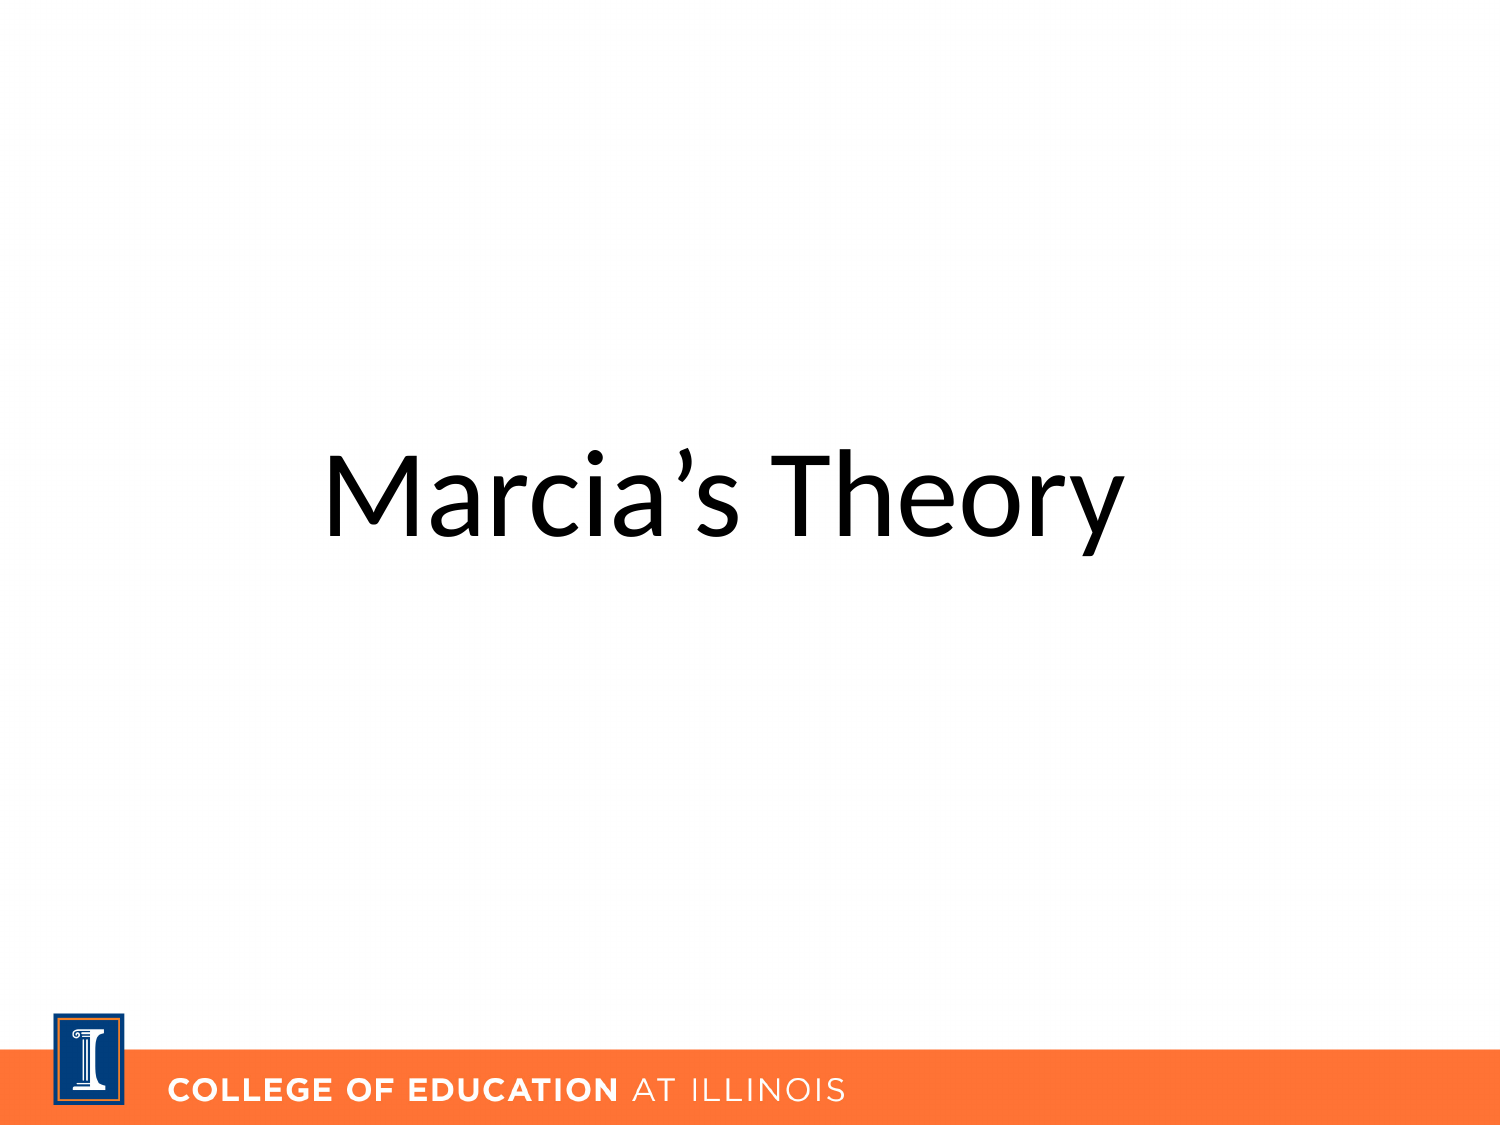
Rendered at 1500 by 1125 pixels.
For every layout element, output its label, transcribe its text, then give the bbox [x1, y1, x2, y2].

title Marcia’s Theory [99, 392, 1375, 580]
picture [0, 0, 1500, 1125]
